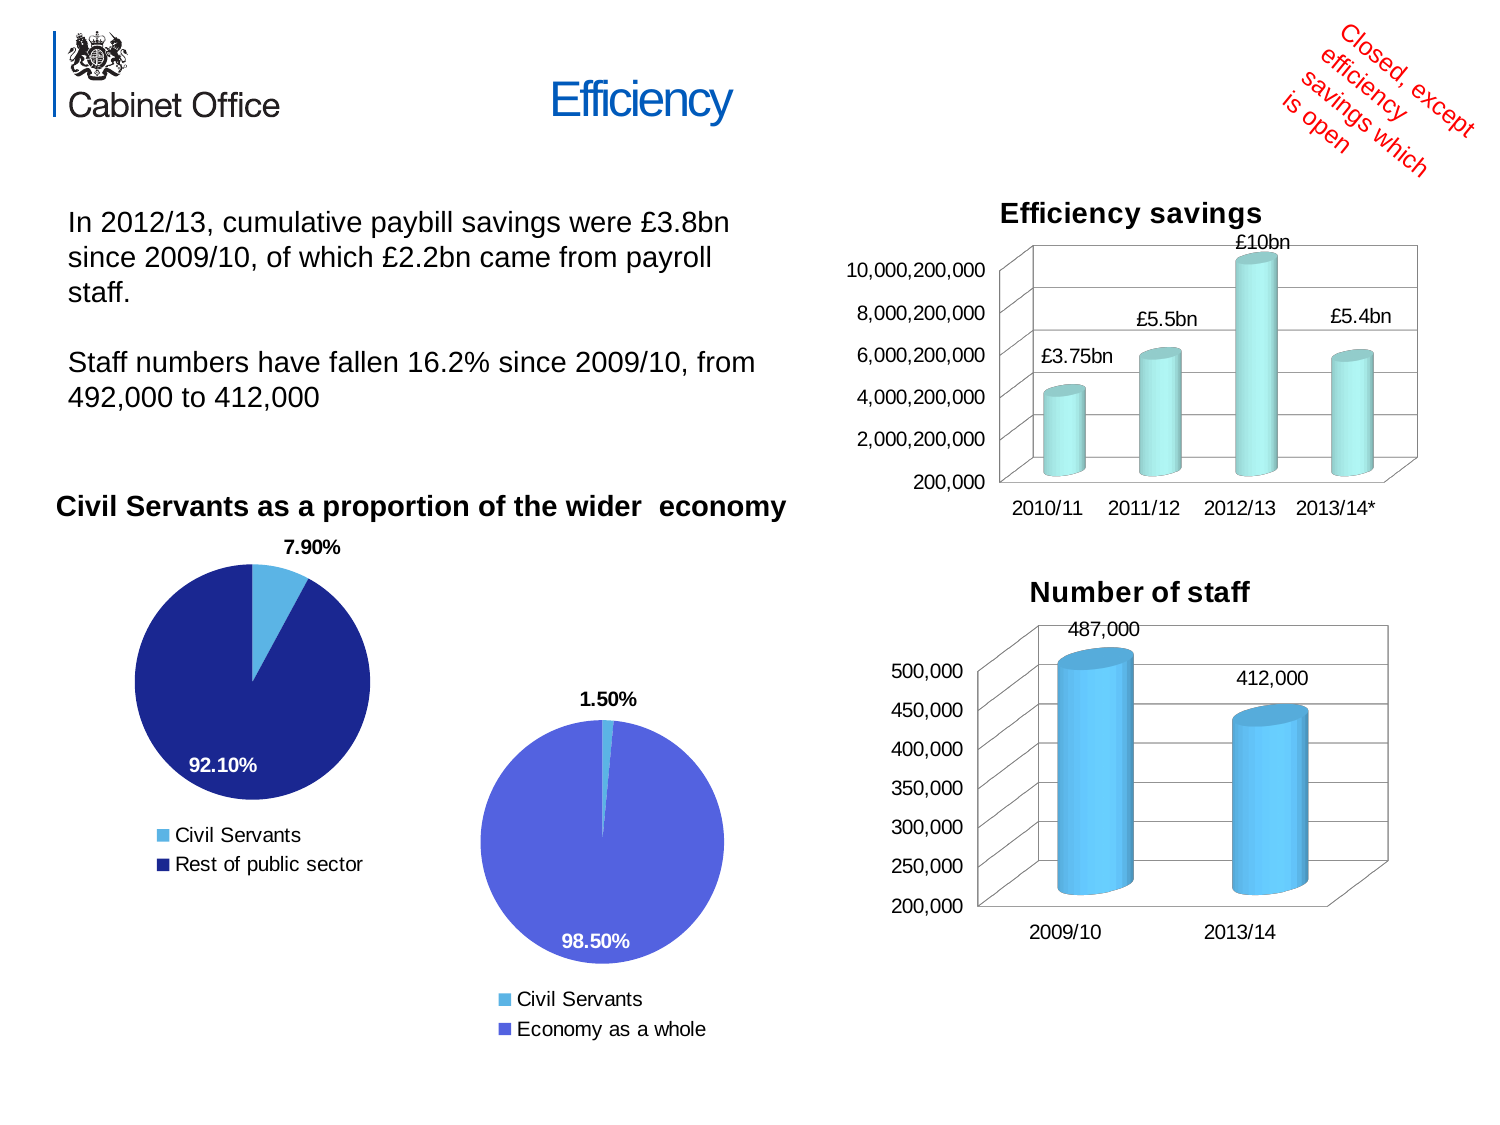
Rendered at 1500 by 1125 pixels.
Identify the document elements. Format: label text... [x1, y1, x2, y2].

chart [879, 550, 1400, 953]
chart [832, 172, 1432, 528]
text_box Closed, except efficiency savings which is open [1261, 0, 1500, 205]
chart [41, 526, 810, 1048]
text_box In 2012/13, cumulative paybill savings were £3.8bn since 2009/10, of which £2.2bn came from payroll staff. Staff numbers have fallen 16.2% since 2009/10, from 492,000 to 412,000 [53, 196, 786, 479]
text_box Civil Servants as a proportion of the wider economy [41, 479, 821, 635]
title Efficiency [549, 66, 892, 126]
